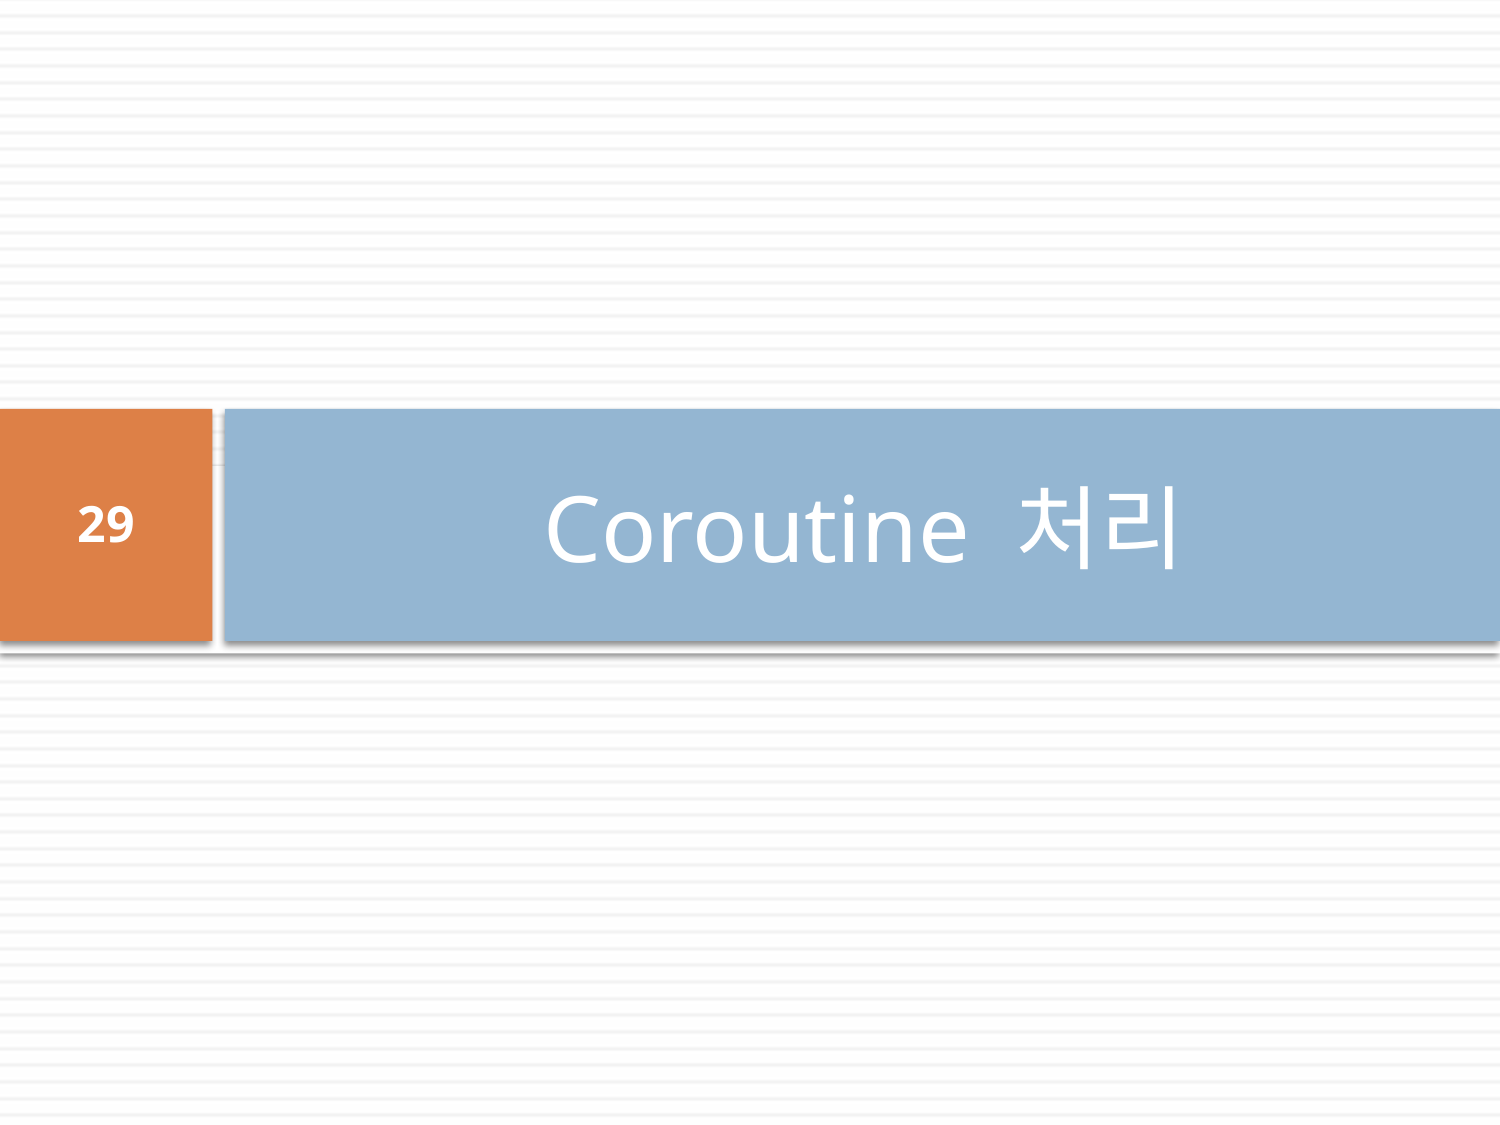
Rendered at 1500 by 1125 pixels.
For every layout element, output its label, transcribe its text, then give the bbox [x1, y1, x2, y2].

slide_number 29 [0, 469, 213, 585]
title Coroutine 처리 [238, 444, 1489, 607]
